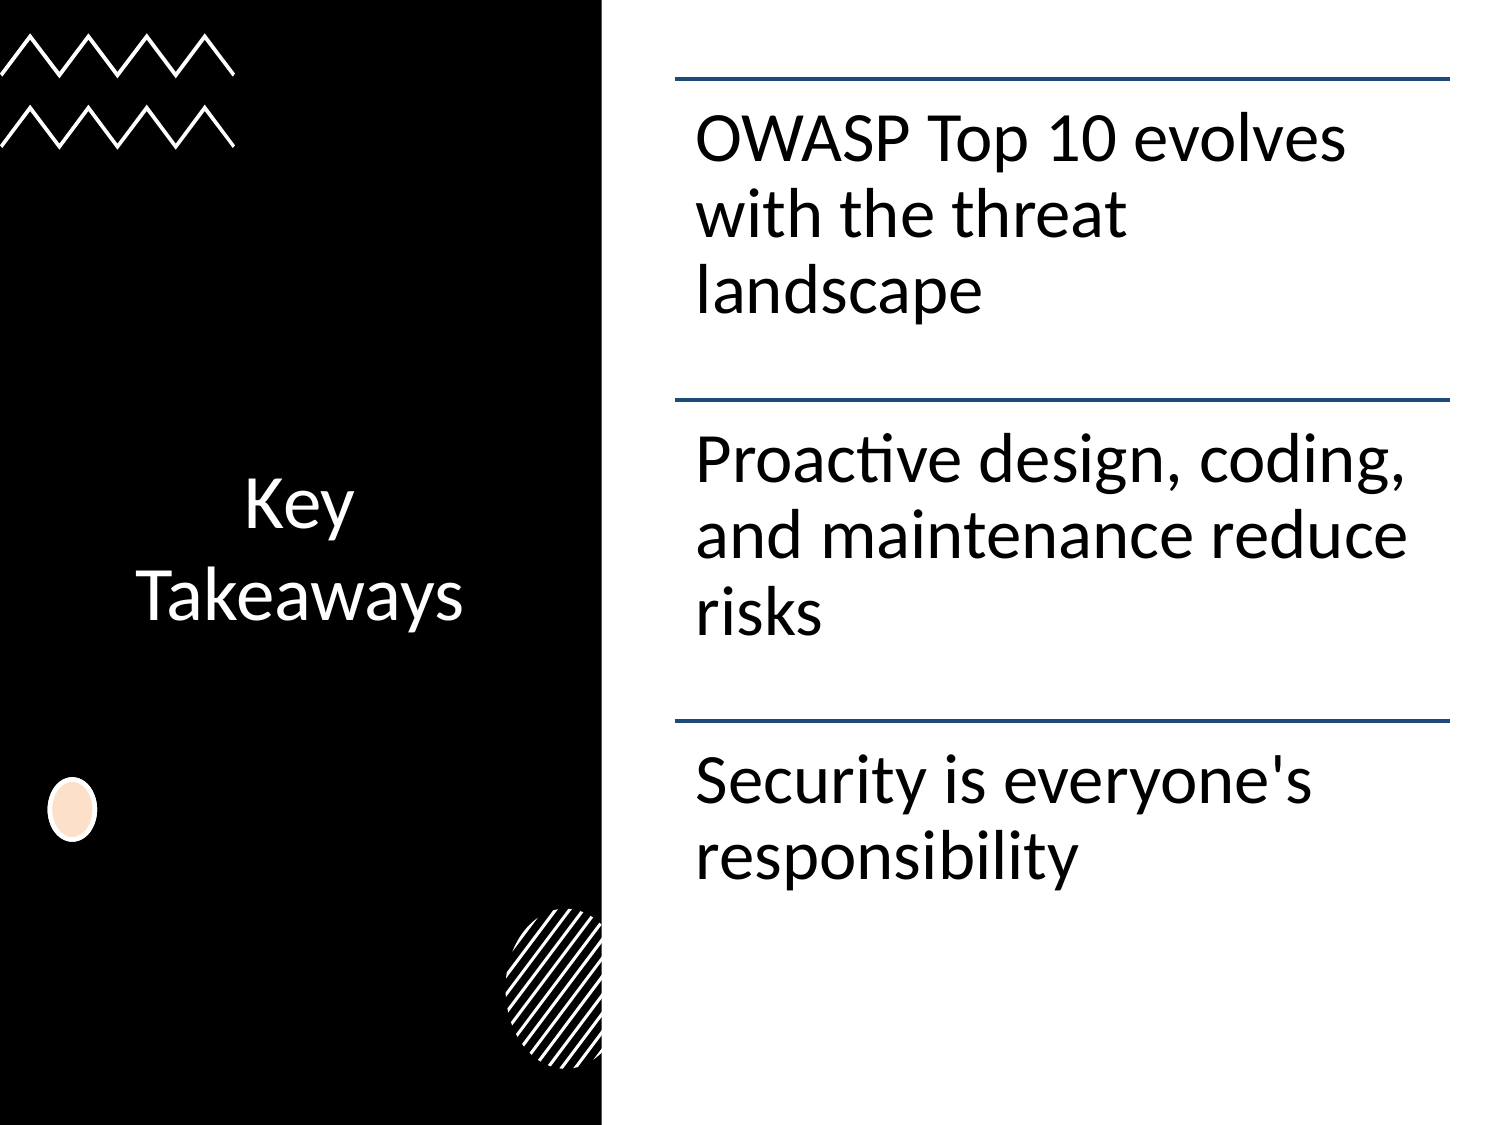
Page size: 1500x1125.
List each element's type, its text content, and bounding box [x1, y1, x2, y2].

text_box [602, 0, 1500, 1125]
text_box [505, 908, 626, 1069]
text_box [0, 0, 602, 1125]
text_box [49, 779, 95, 840]
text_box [674, 78, 1451, 1043]
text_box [0, 33, 236, 150]
title Key Takeaways [103, 196, 497, 892]
